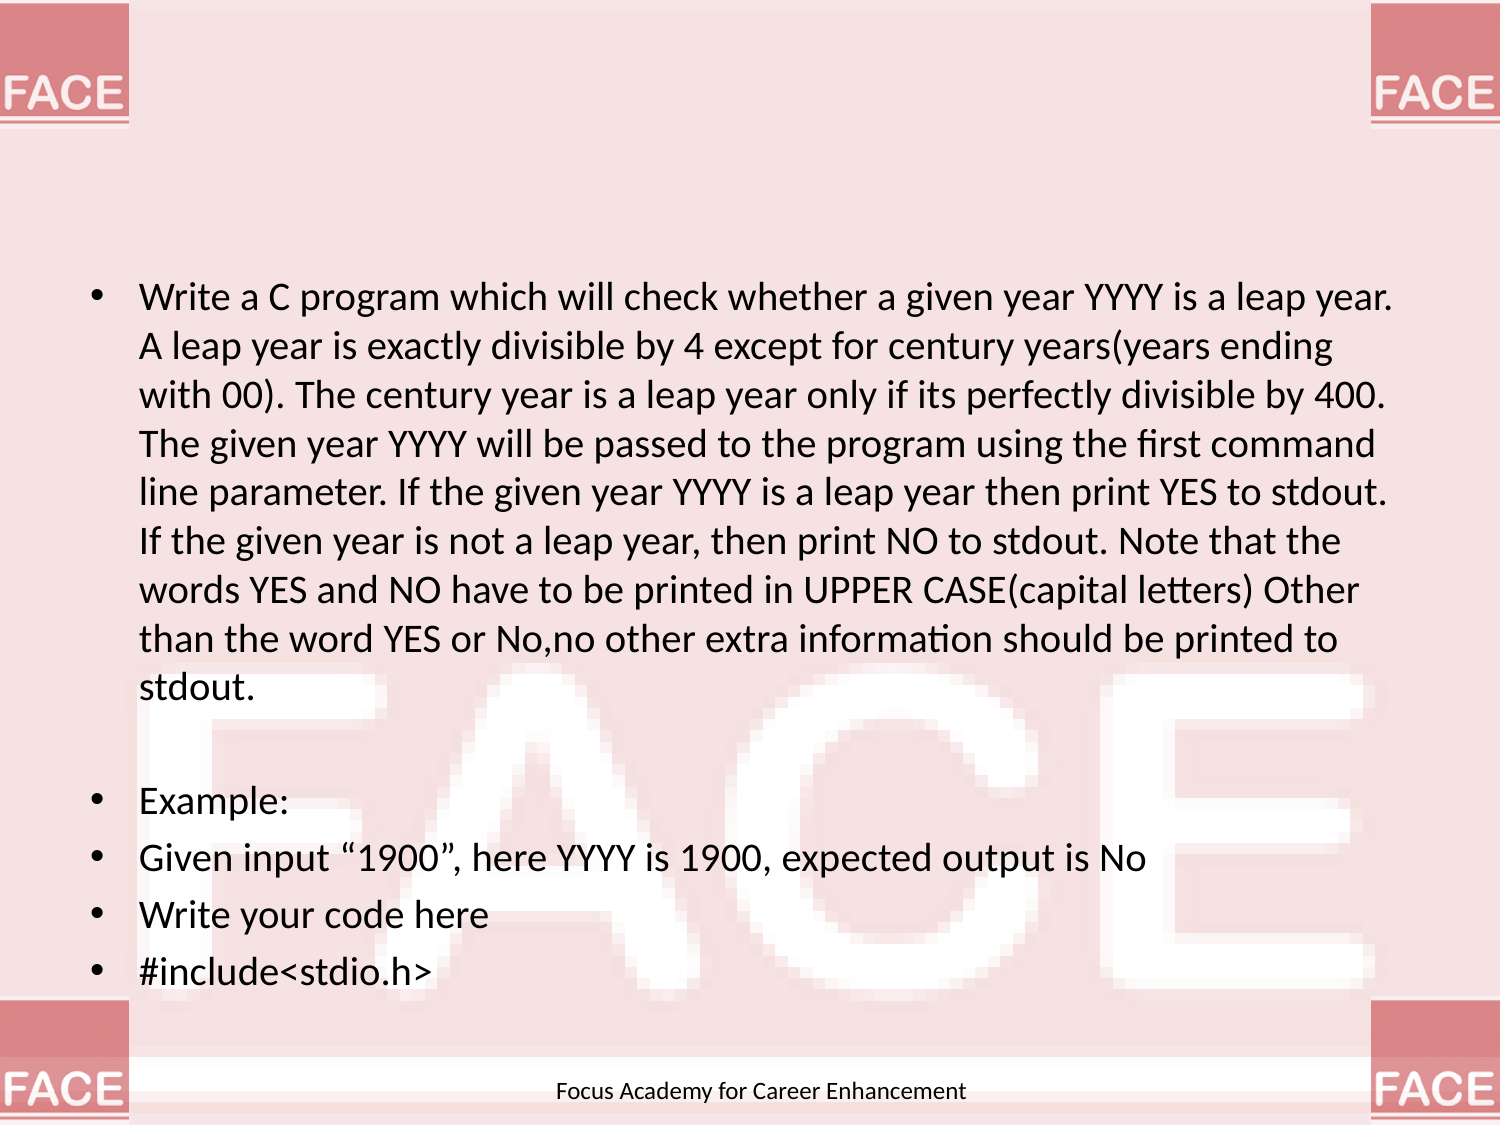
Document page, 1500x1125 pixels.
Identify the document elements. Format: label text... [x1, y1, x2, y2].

list Write a C program which will check whether a given year YYYY is a leap year. A leap year is exactly divisible by 4 except for century years(years ending with 00). The century year is a leap year only if its perfectly divisible by 400. The given year YYYY will be passed to the program using the first command line parameter. If the given year YYYY is a leap year then print YES to stdout. If the given year is not a leap year, then print NO to stdout. Note that the words YES and NO have to be printed in UPPER CASE(capital letters) Other than the word YES or No,no other extra information should be printed to stdout. Example: Given input “1900”, here YYYY is 1900, expected output is No Write your code here #include<stdio.h> [75, 262, 1425, 1005]
